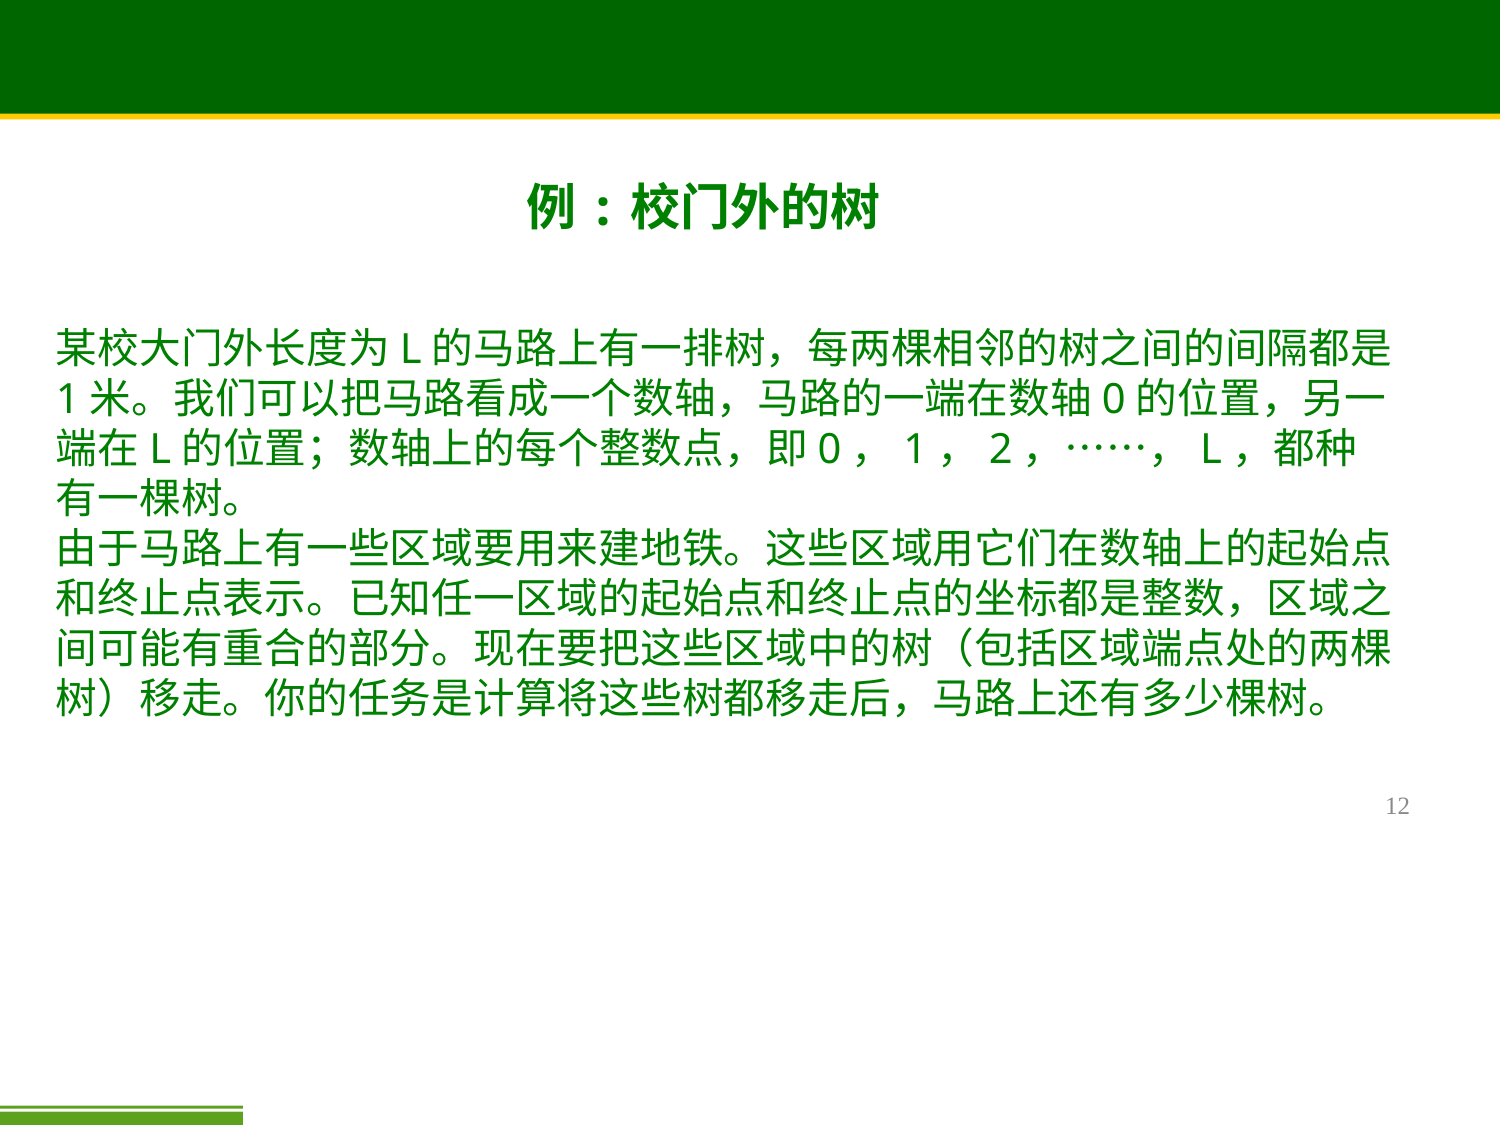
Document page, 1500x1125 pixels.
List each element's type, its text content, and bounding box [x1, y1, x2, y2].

title 例:校门外的树 [17, 160, 1389, 250]
slide_number 12 [1074, 782, 1425, 828]
picture [0, 1091, 243, 1125]
text_box 某校大门外长度为L的马路上有一排树，每两棵相邻的树之间的间隔都是1米。我们可以把马路看成一个数轴，马路的一端在数轴0的位置，另一端在L的位置；数轴上的每个整数点，即0，1，2，……，L，都种有一棵树。 由于马路上有一些区域要用来建地铁。这些区域用它们在数轴上的起始点和终止点表示。已知任一区域的起始点和终止点的坐标都是整数，区域之间可能有重合的部分。现在要把这些区域中的树（包括区域端点处的两棵树）移走。你的任务是计算将这些树都移走后，马路上还有多少棵树。 [41, 314, 1414, 730]
